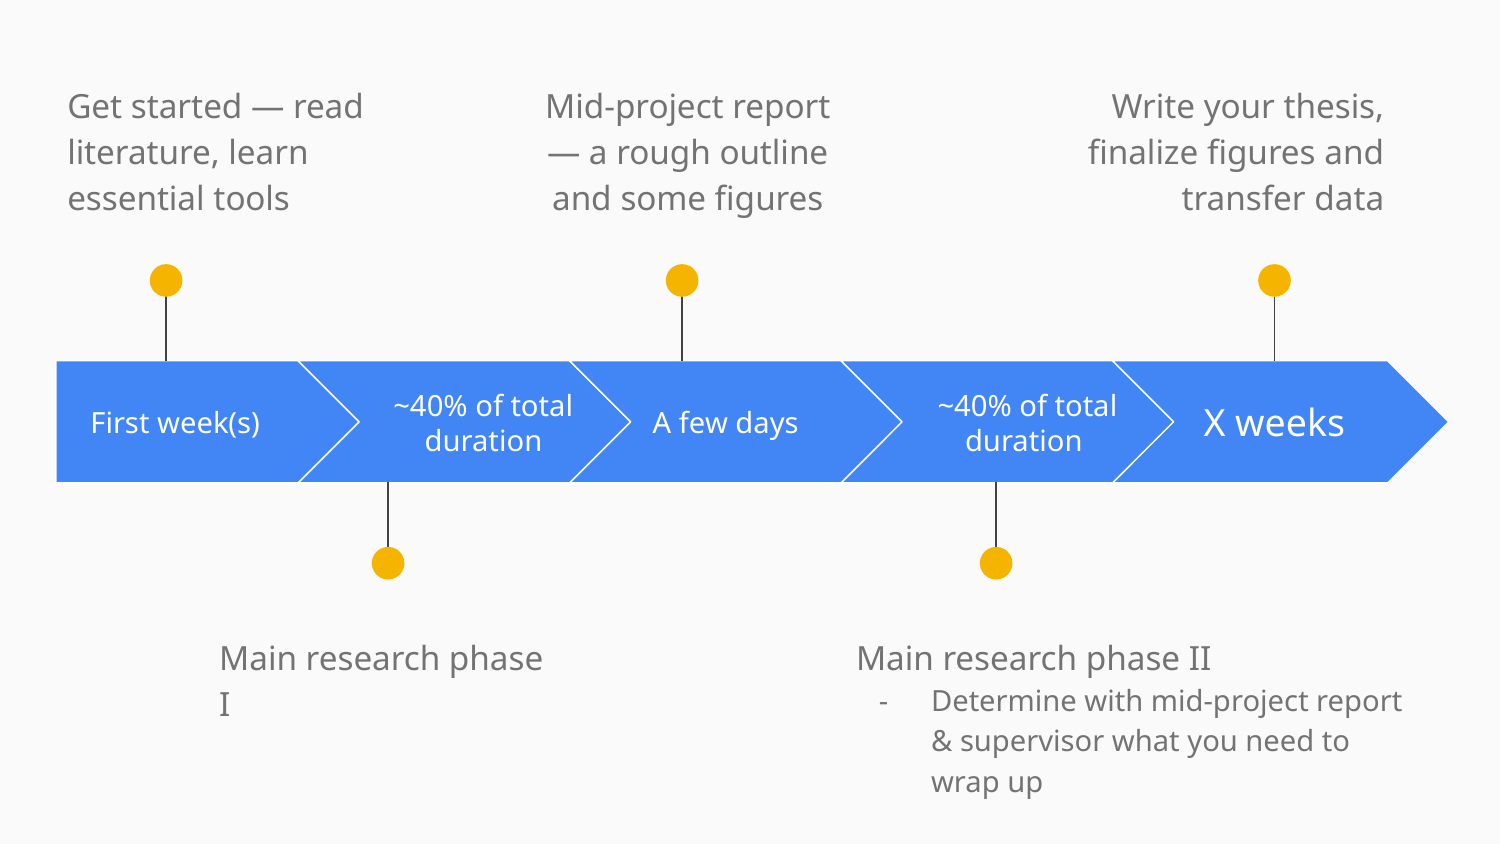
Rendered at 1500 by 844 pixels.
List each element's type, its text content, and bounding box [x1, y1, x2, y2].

text_box [55, 360, 348, 484]
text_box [665, 263, 699, 362]
list Get started — read literature, learn essential tools [52, 64, 421, 213]
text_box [979, 481, 1013, 580]
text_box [149, 263, 183, 362]
list X weeks [1166, 383, 1383, 461]
list Main research phase I [204, 616, 572, 766]
list A few days [618, 383, 834, 461]
list Write your thesis, finalize figures and transfer data [1031, 64, 1400, 213]
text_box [371, 481, 405, 580]
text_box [1257, 263, 1292, 362]
text_box [840, 360, 1133, 408]
list ~40% of total duration [348, 383, 618, 461]
text_box [1112, 360, 1449, 484]
text_box [840, 435, 1133, 484]
text_box [297, 360, 590, 411]
list First week(s) [55, 383, 295, 461]
list Main research phase II Determine with mid-project report & supervisor what you need to wrap up [841, 616, 1431, 766]
text_box [569, 360, 888, 484]
list ~40% of total duration [888, 383, 1166, 461]
text_box Mid-project report — a rough outline and some figures [509, 64, 866, 213]
text_box [297, 432, 590, 484]
